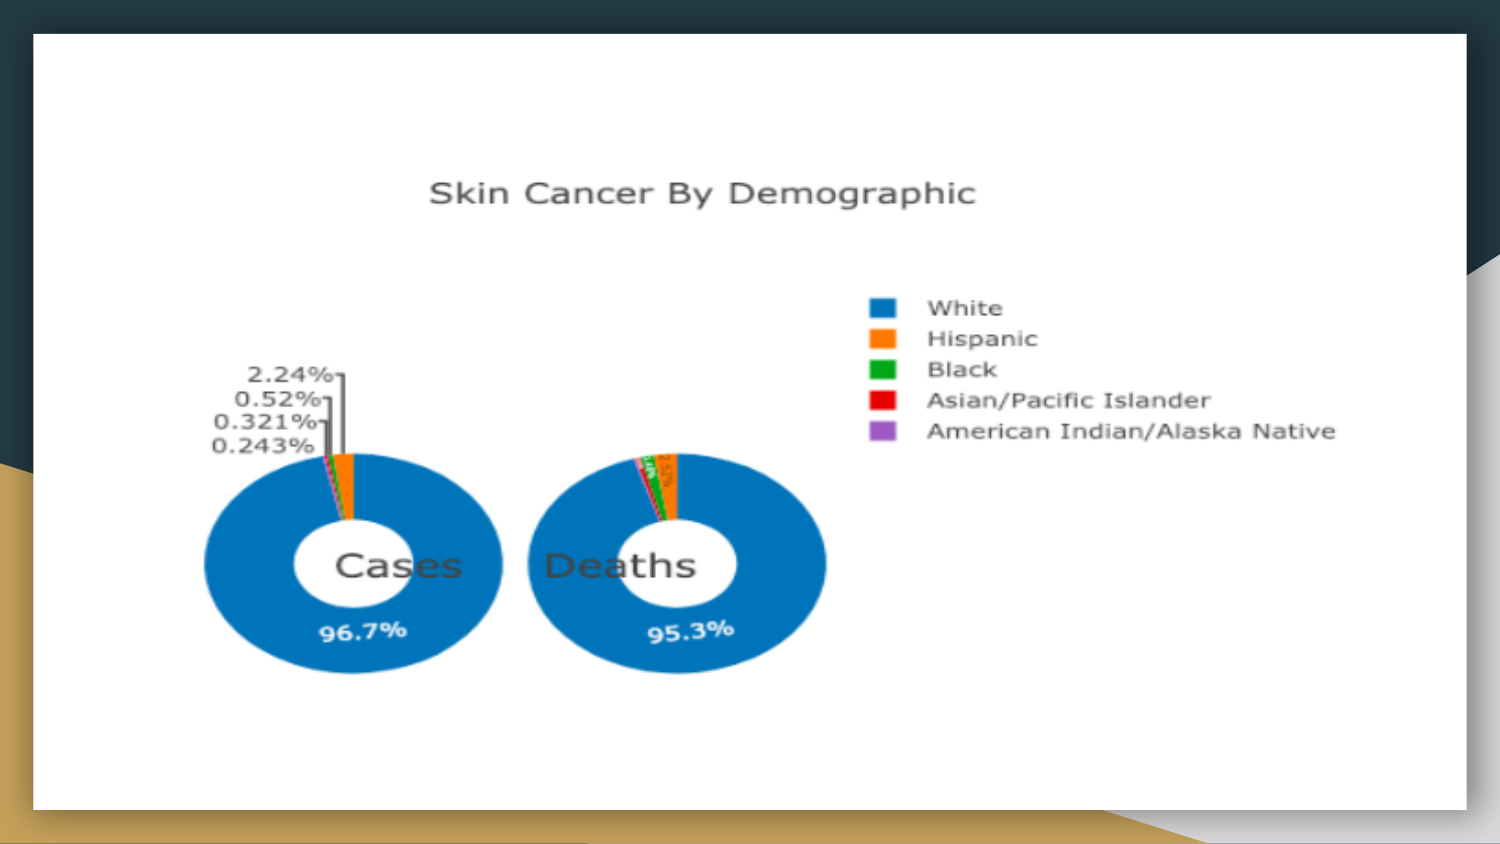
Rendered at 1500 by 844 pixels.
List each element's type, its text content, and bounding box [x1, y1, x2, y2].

title y [134, 138, 1366, 296]
picture [141, 146, 1366, 729]
